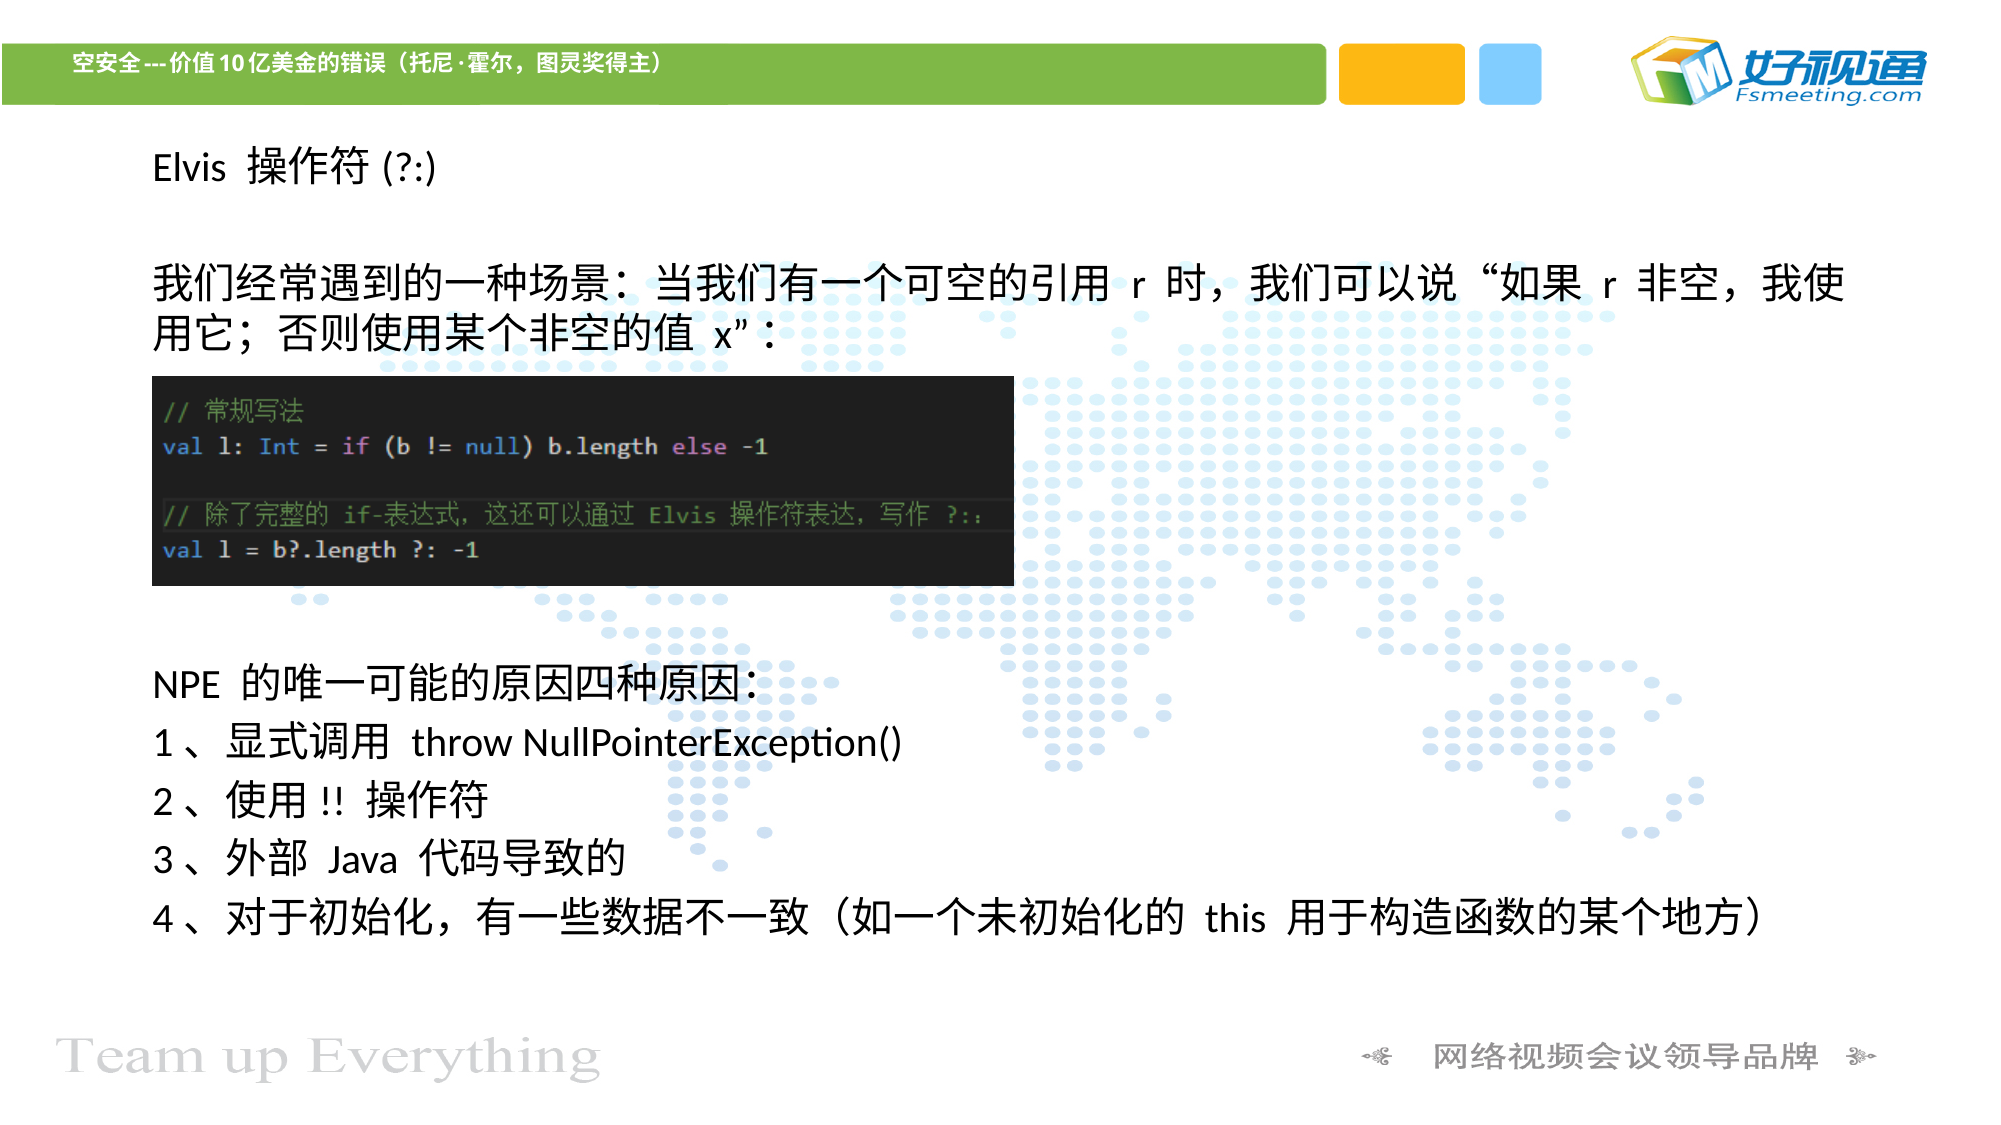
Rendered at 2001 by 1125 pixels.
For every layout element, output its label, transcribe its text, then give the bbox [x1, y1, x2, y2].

list Elvis 操作符(?:) 我们经常遇到的一种场景：当我们有一个可空的引用 r 时，我们可以说“如果 r 非空，我使用它；否则使用某个非空的值 x”： NPE 的唯一可能的原因四种原因： 1、显式调用 throw NullPointerException() 2、使用!! 操作符 3、外部 Java 代码导致的 4、对于初始化，有一些数据不一致（如一个未初始化的 this 用于构造函数的某个地方） [137, 132, 1863, 1014]
title 空安全---价值10亿美金的错误（托尼·霍尔，图灵奖得主） [57, 41, 1783, 112]
picture [2, 0, 1998, 1125]
